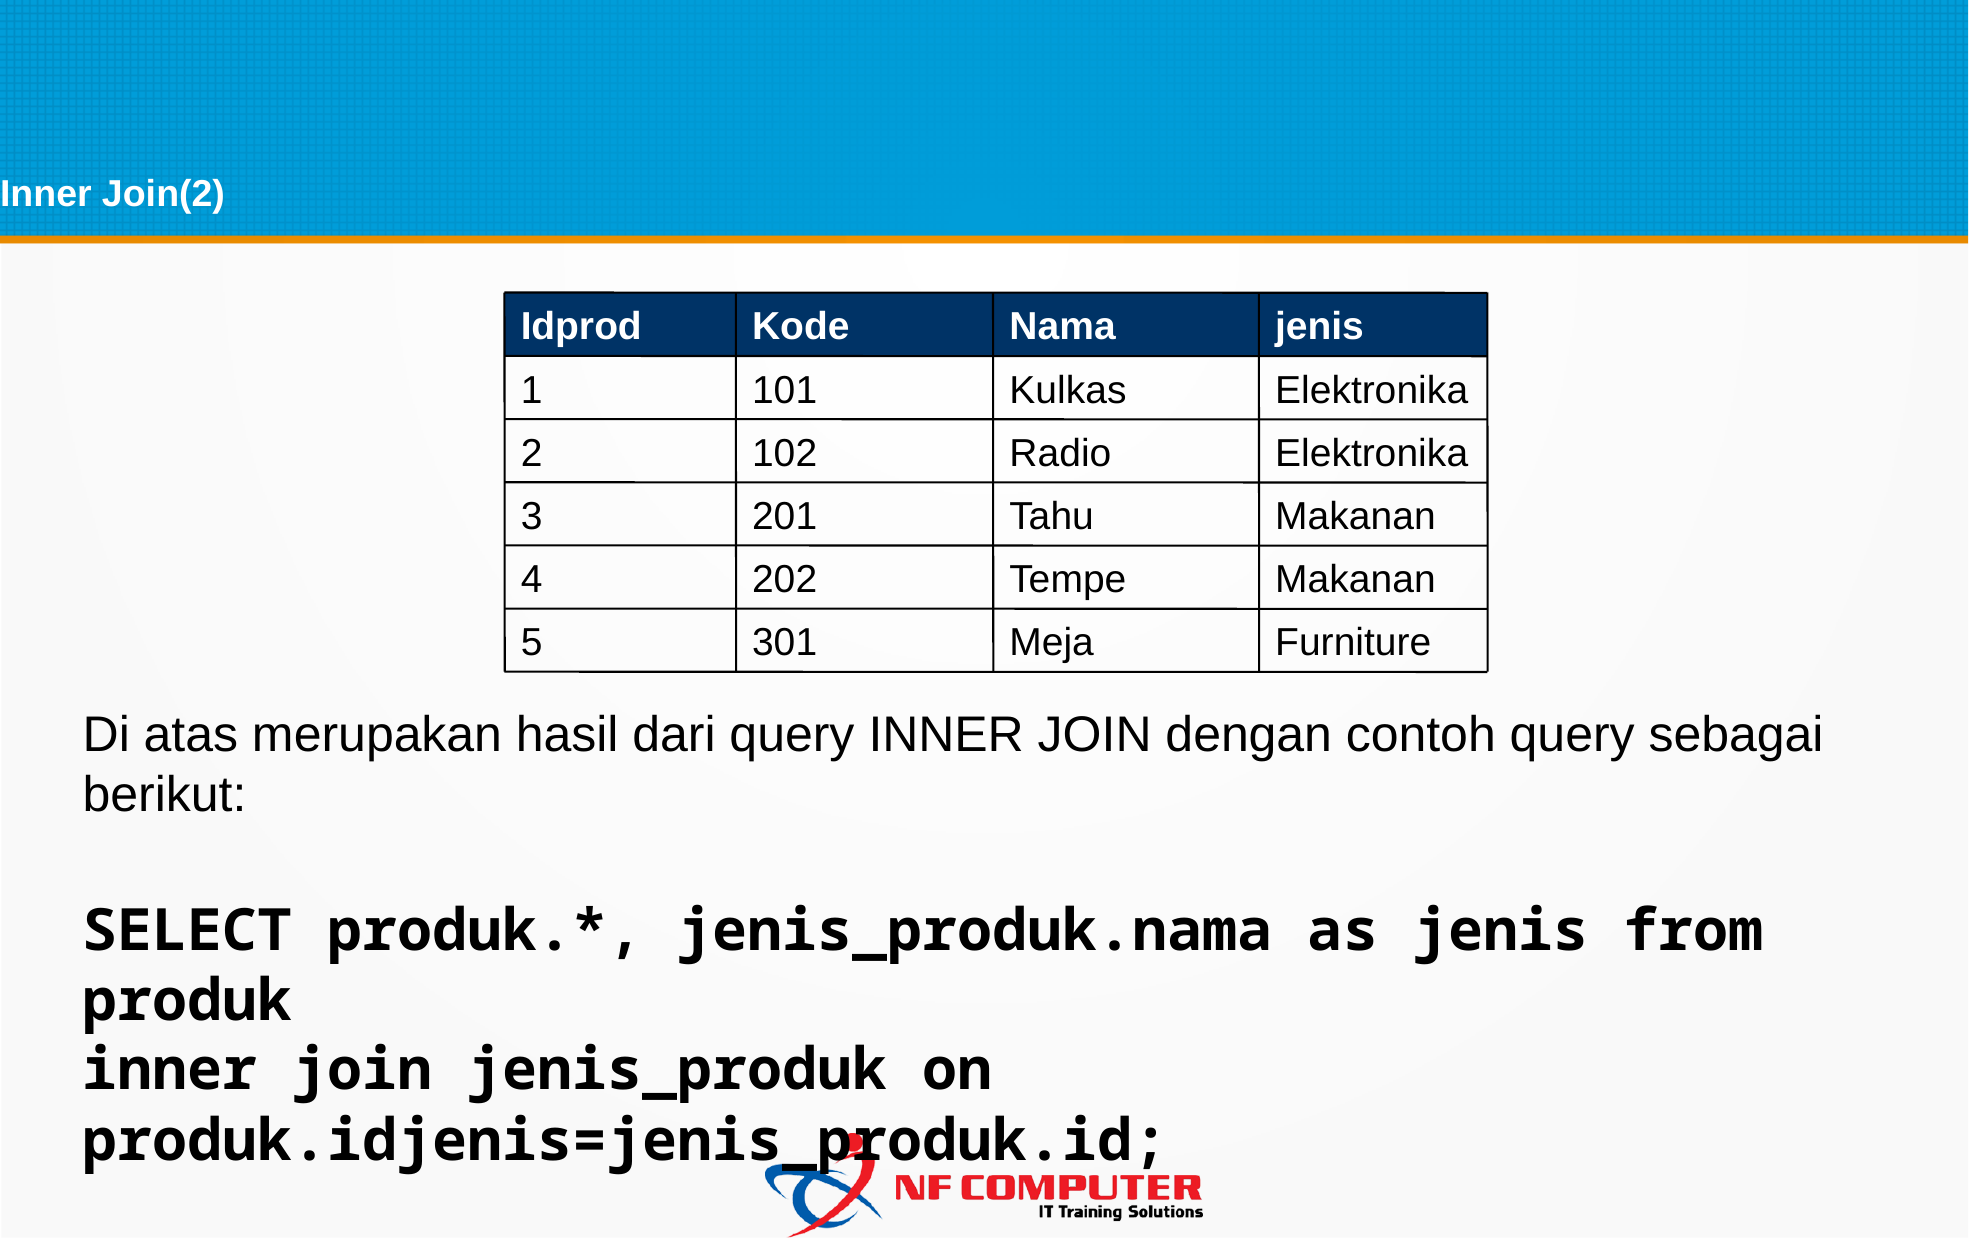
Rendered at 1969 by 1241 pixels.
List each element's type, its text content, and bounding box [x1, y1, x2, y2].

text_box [0, 51, 1488, 672]
picture [0, 236, 1969, 1241]
text_box Di atas merupakan hasil dari query INNER JOIN dengan contoh query sebagai berikut: SELECT produk.*, jenis_produk.nama as jenis from produk inner join jenis_produk on produk.idjenis=jenis_produk.id; [67, 694, 1901, 1179]
